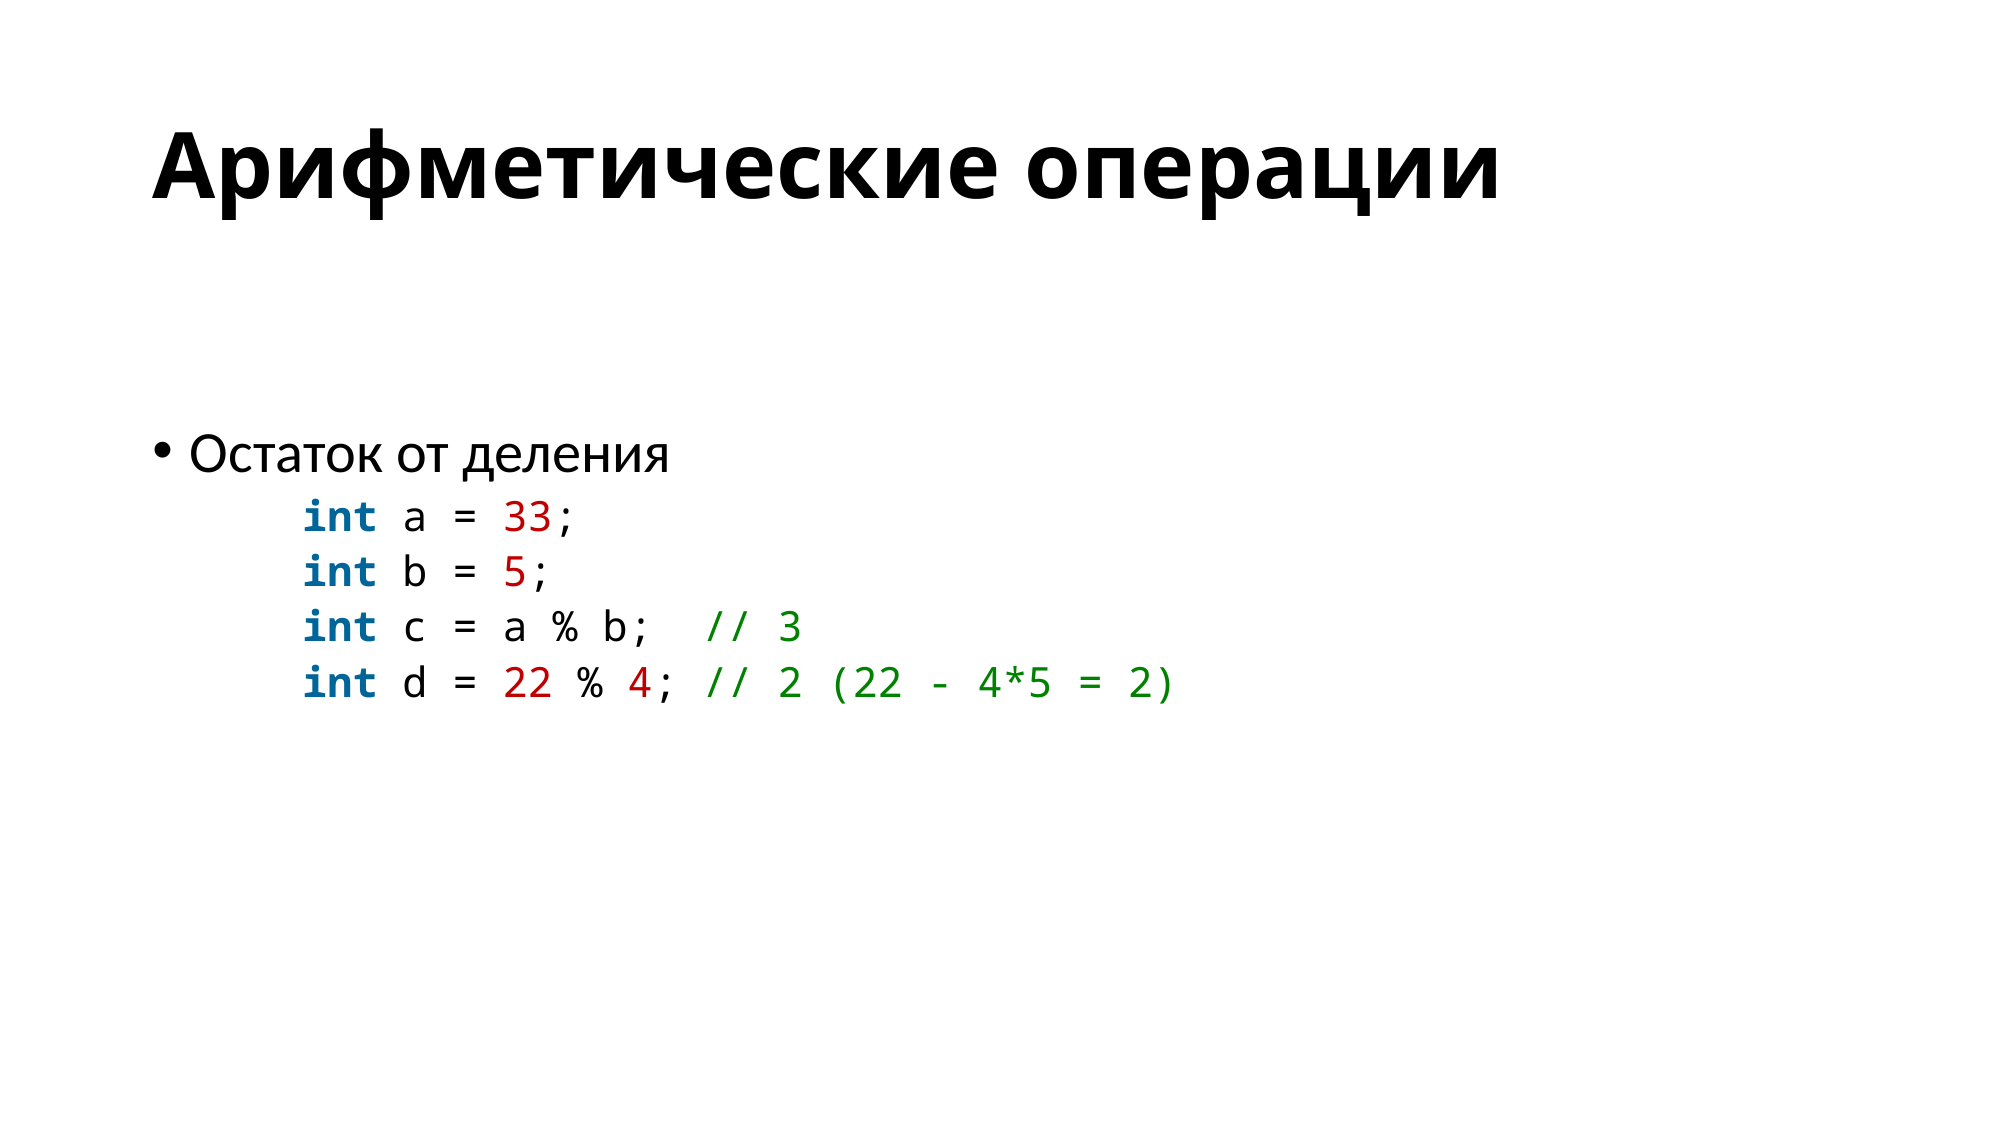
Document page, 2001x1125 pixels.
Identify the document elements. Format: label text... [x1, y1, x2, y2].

title Арифметические операции [137, 59, 1863, 278]
list Остаток от деления int a = 33; int b = 5; int c = a % b; // 3 int d = 22 % 4; // 2 (22 - 4*5 = 2) [137, 414, 1863, 1014]
